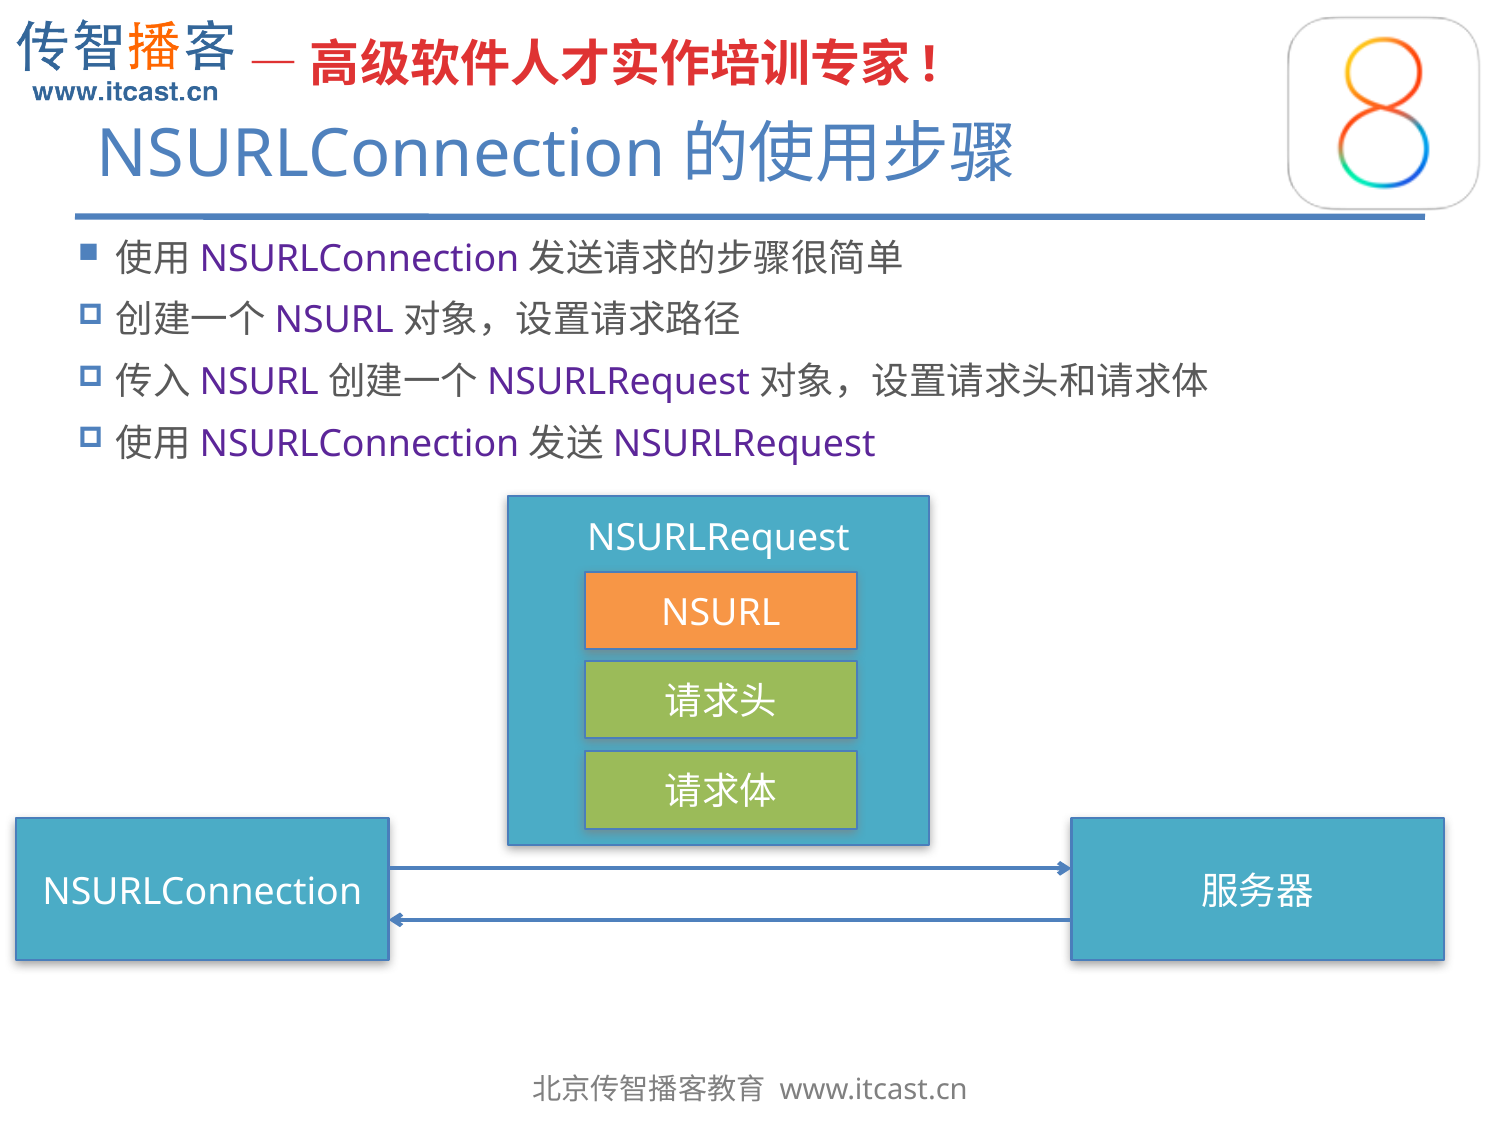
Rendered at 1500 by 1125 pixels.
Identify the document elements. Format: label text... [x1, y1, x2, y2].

title NSURLConnection的使用步骤 [81, 102, 1416, 226]
text_box NSURL [584, 571, 858, 650]
text_box 服务器 [1070, 817, 1445, 961]
picture [1270, 0, 1497, 227]
list 使用NSURLConnection发送请求的步骤很简单 创建一个NSURL对象，设置请求路径 传入NSURL创建一个NSURLRequest对象，设置请求头和请求体 使用NSURLConnection发送NSURLRequest [63, 226, 1444, 494]
text_box 请求头 [584, 660, 858, 739]
text_box NSURLRequest [507, 495, 930, 846]
text_box NSURLConnection [15, 817, 390, 961]
picture [16, 19, 234, 101]
text_box 请求体 [584, 750, 858, 830]
